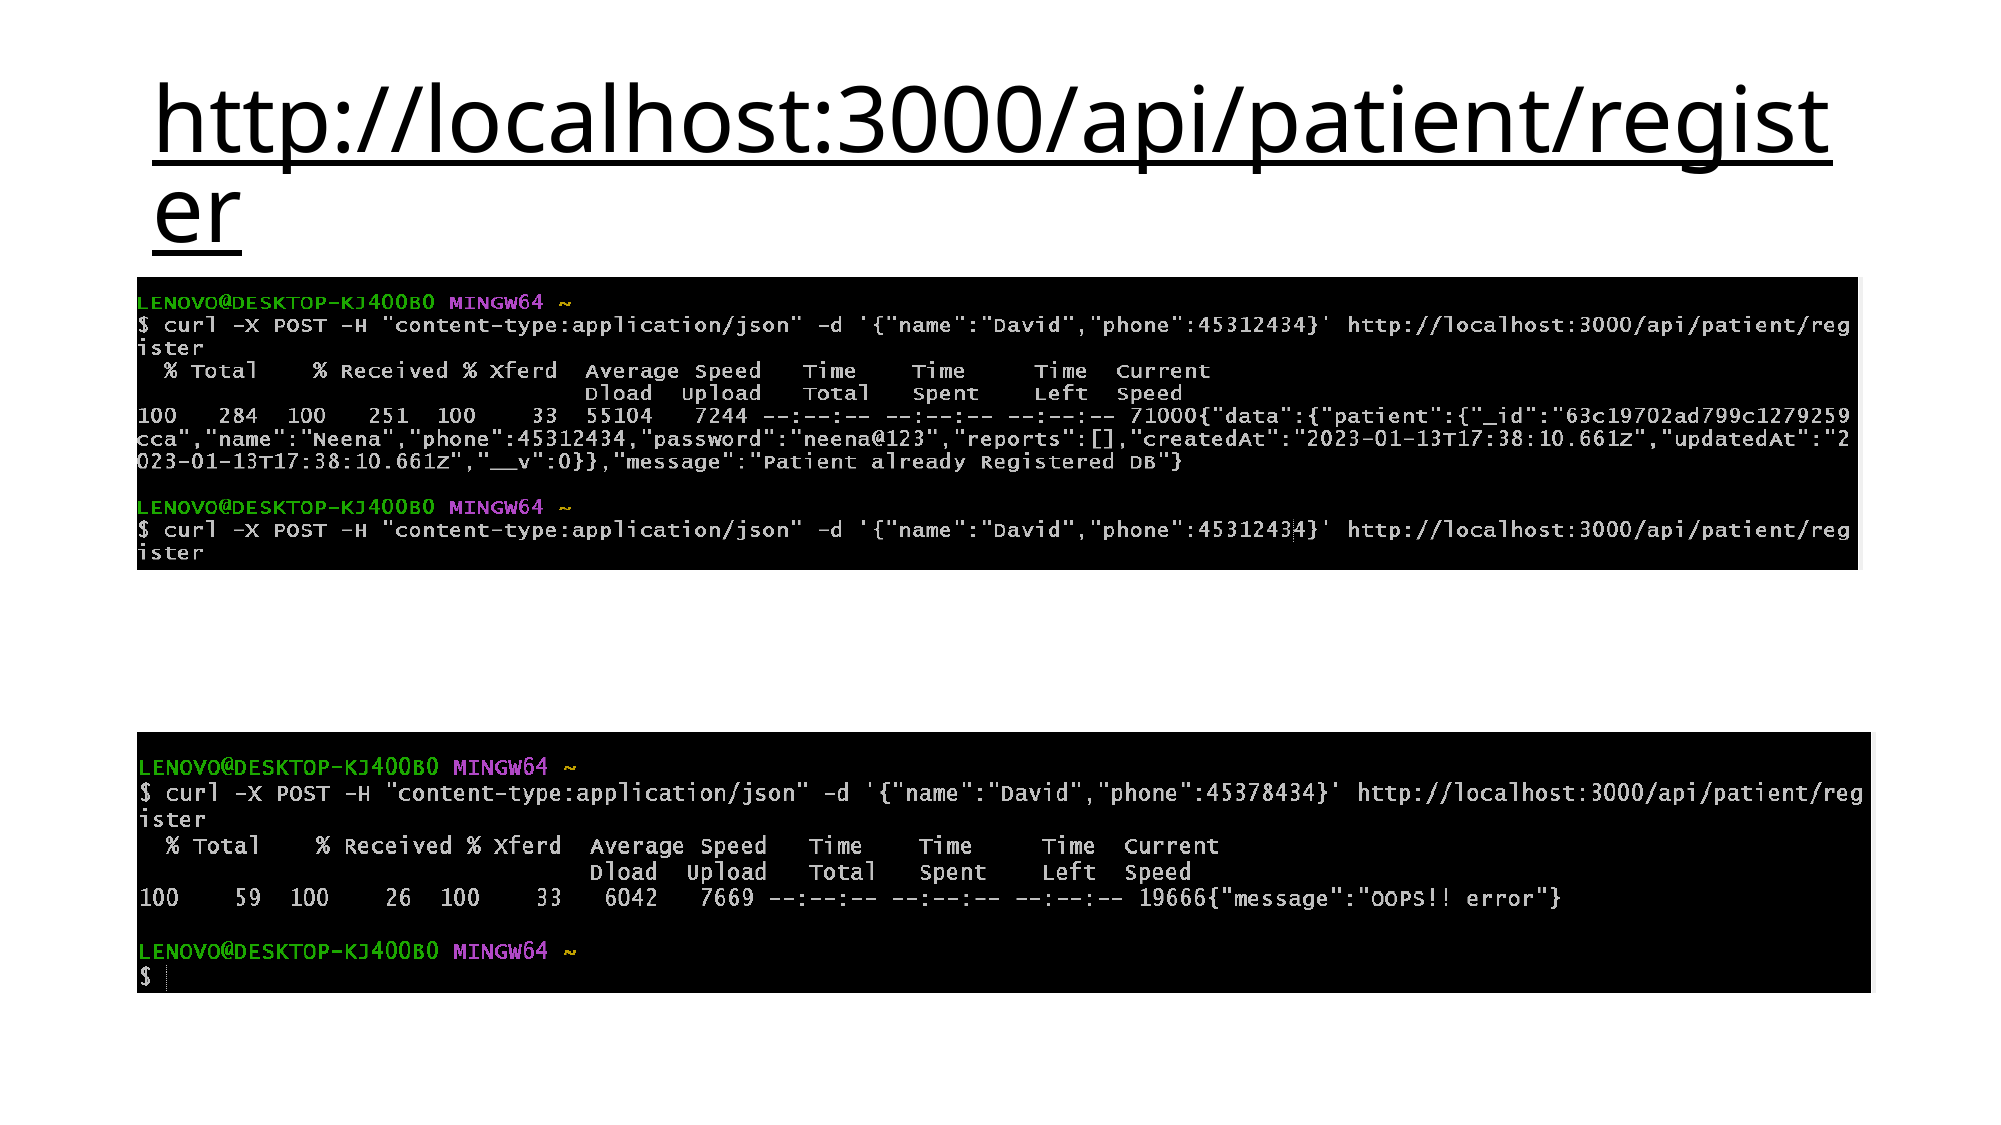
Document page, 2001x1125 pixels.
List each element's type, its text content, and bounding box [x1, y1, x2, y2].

title http://localhost:3000/api/patient/register [137, 59, 1863, 277]
picture [137, 732, 1876, 993]
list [137, 277, 1863, 570]
